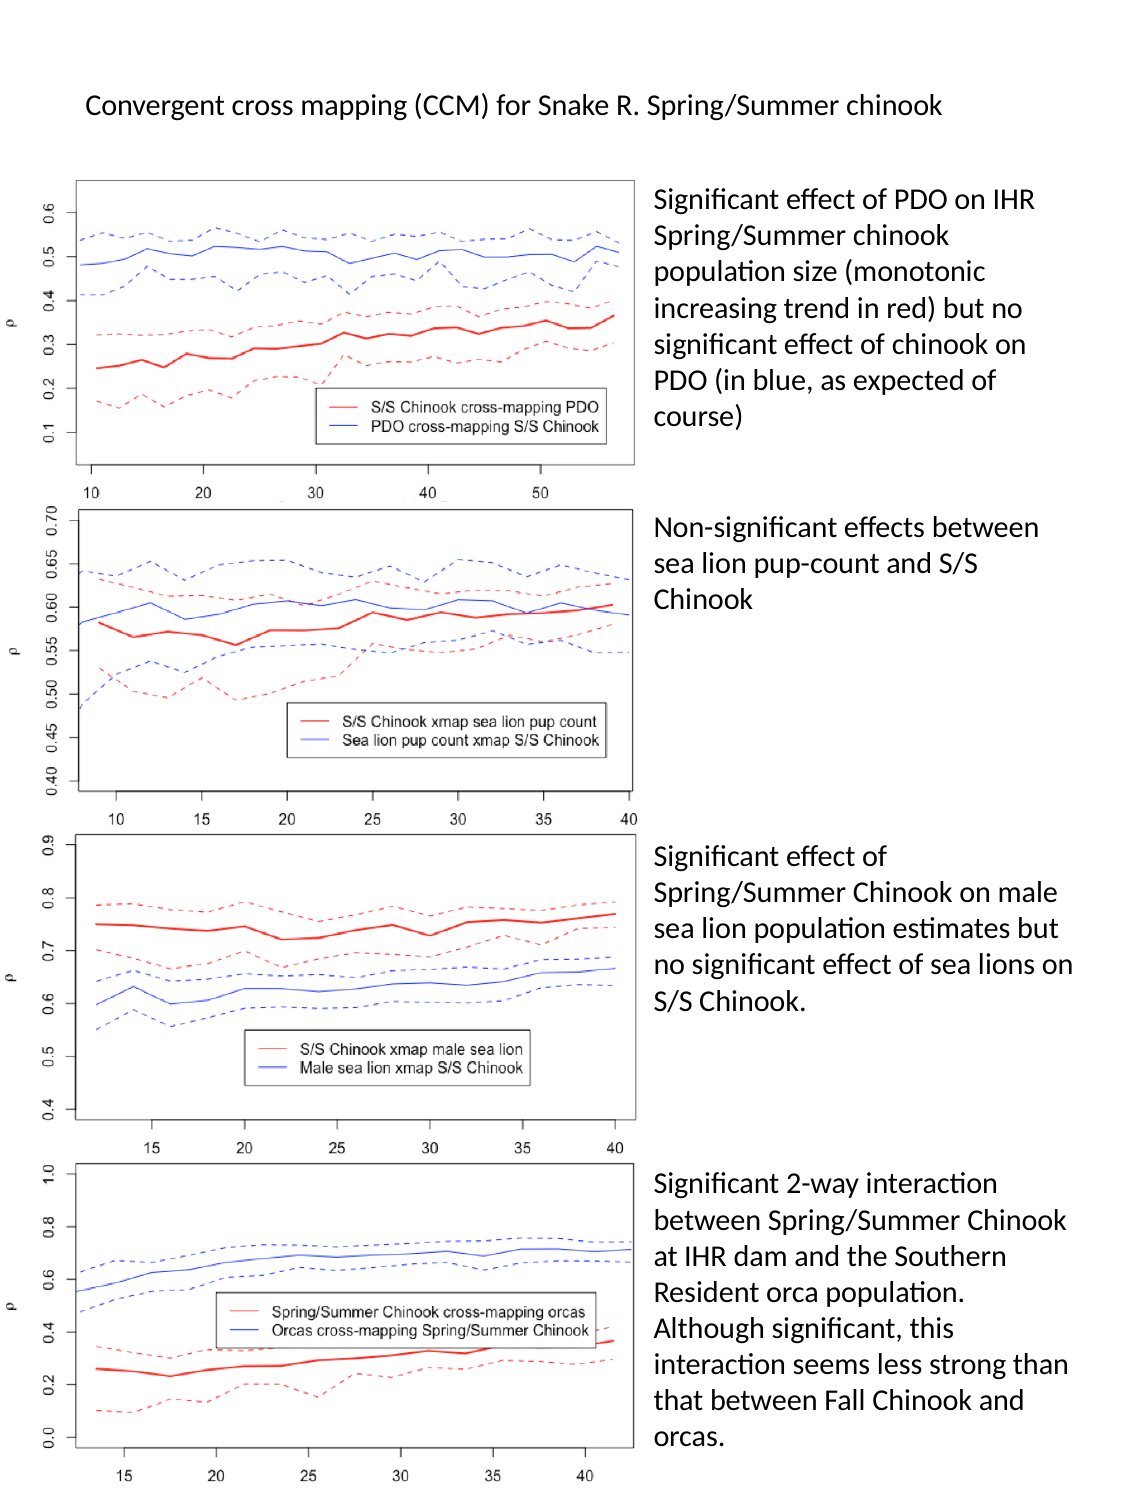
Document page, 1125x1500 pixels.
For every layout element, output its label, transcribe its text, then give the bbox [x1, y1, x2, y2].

text_box Significant 2-way interaction between Spring/Summer Chinook at IHR dam and the Southern Resident orca population. Although significant, this interaction seems less strong than that between Fall Chinook and orcas. [639, 1156, 1096, 1461]
text_box Convergent cross mapping (CCM) for Snake R. Spring/Summer chinook [70, 77, 1041, 129]
picture [0, 172, 640, 1485]
text_box Significant effect of PDO on IHR Spring/Summer chinook population size (monotonic increasing trend in red) but no significant effect of chinook on PDO (in blue, as expected of course) [639, 172, 1096, 440]
text_box Significant effect of Spring/Summer Chinook on male sea lion population estimates but no significant effect of sea lions on S/S Chinook. [640, 828, 1096, 1025]
text_box Non-significant effects between sea lion pup-count and S/S Chinook [639, 500, 1096, 624]
